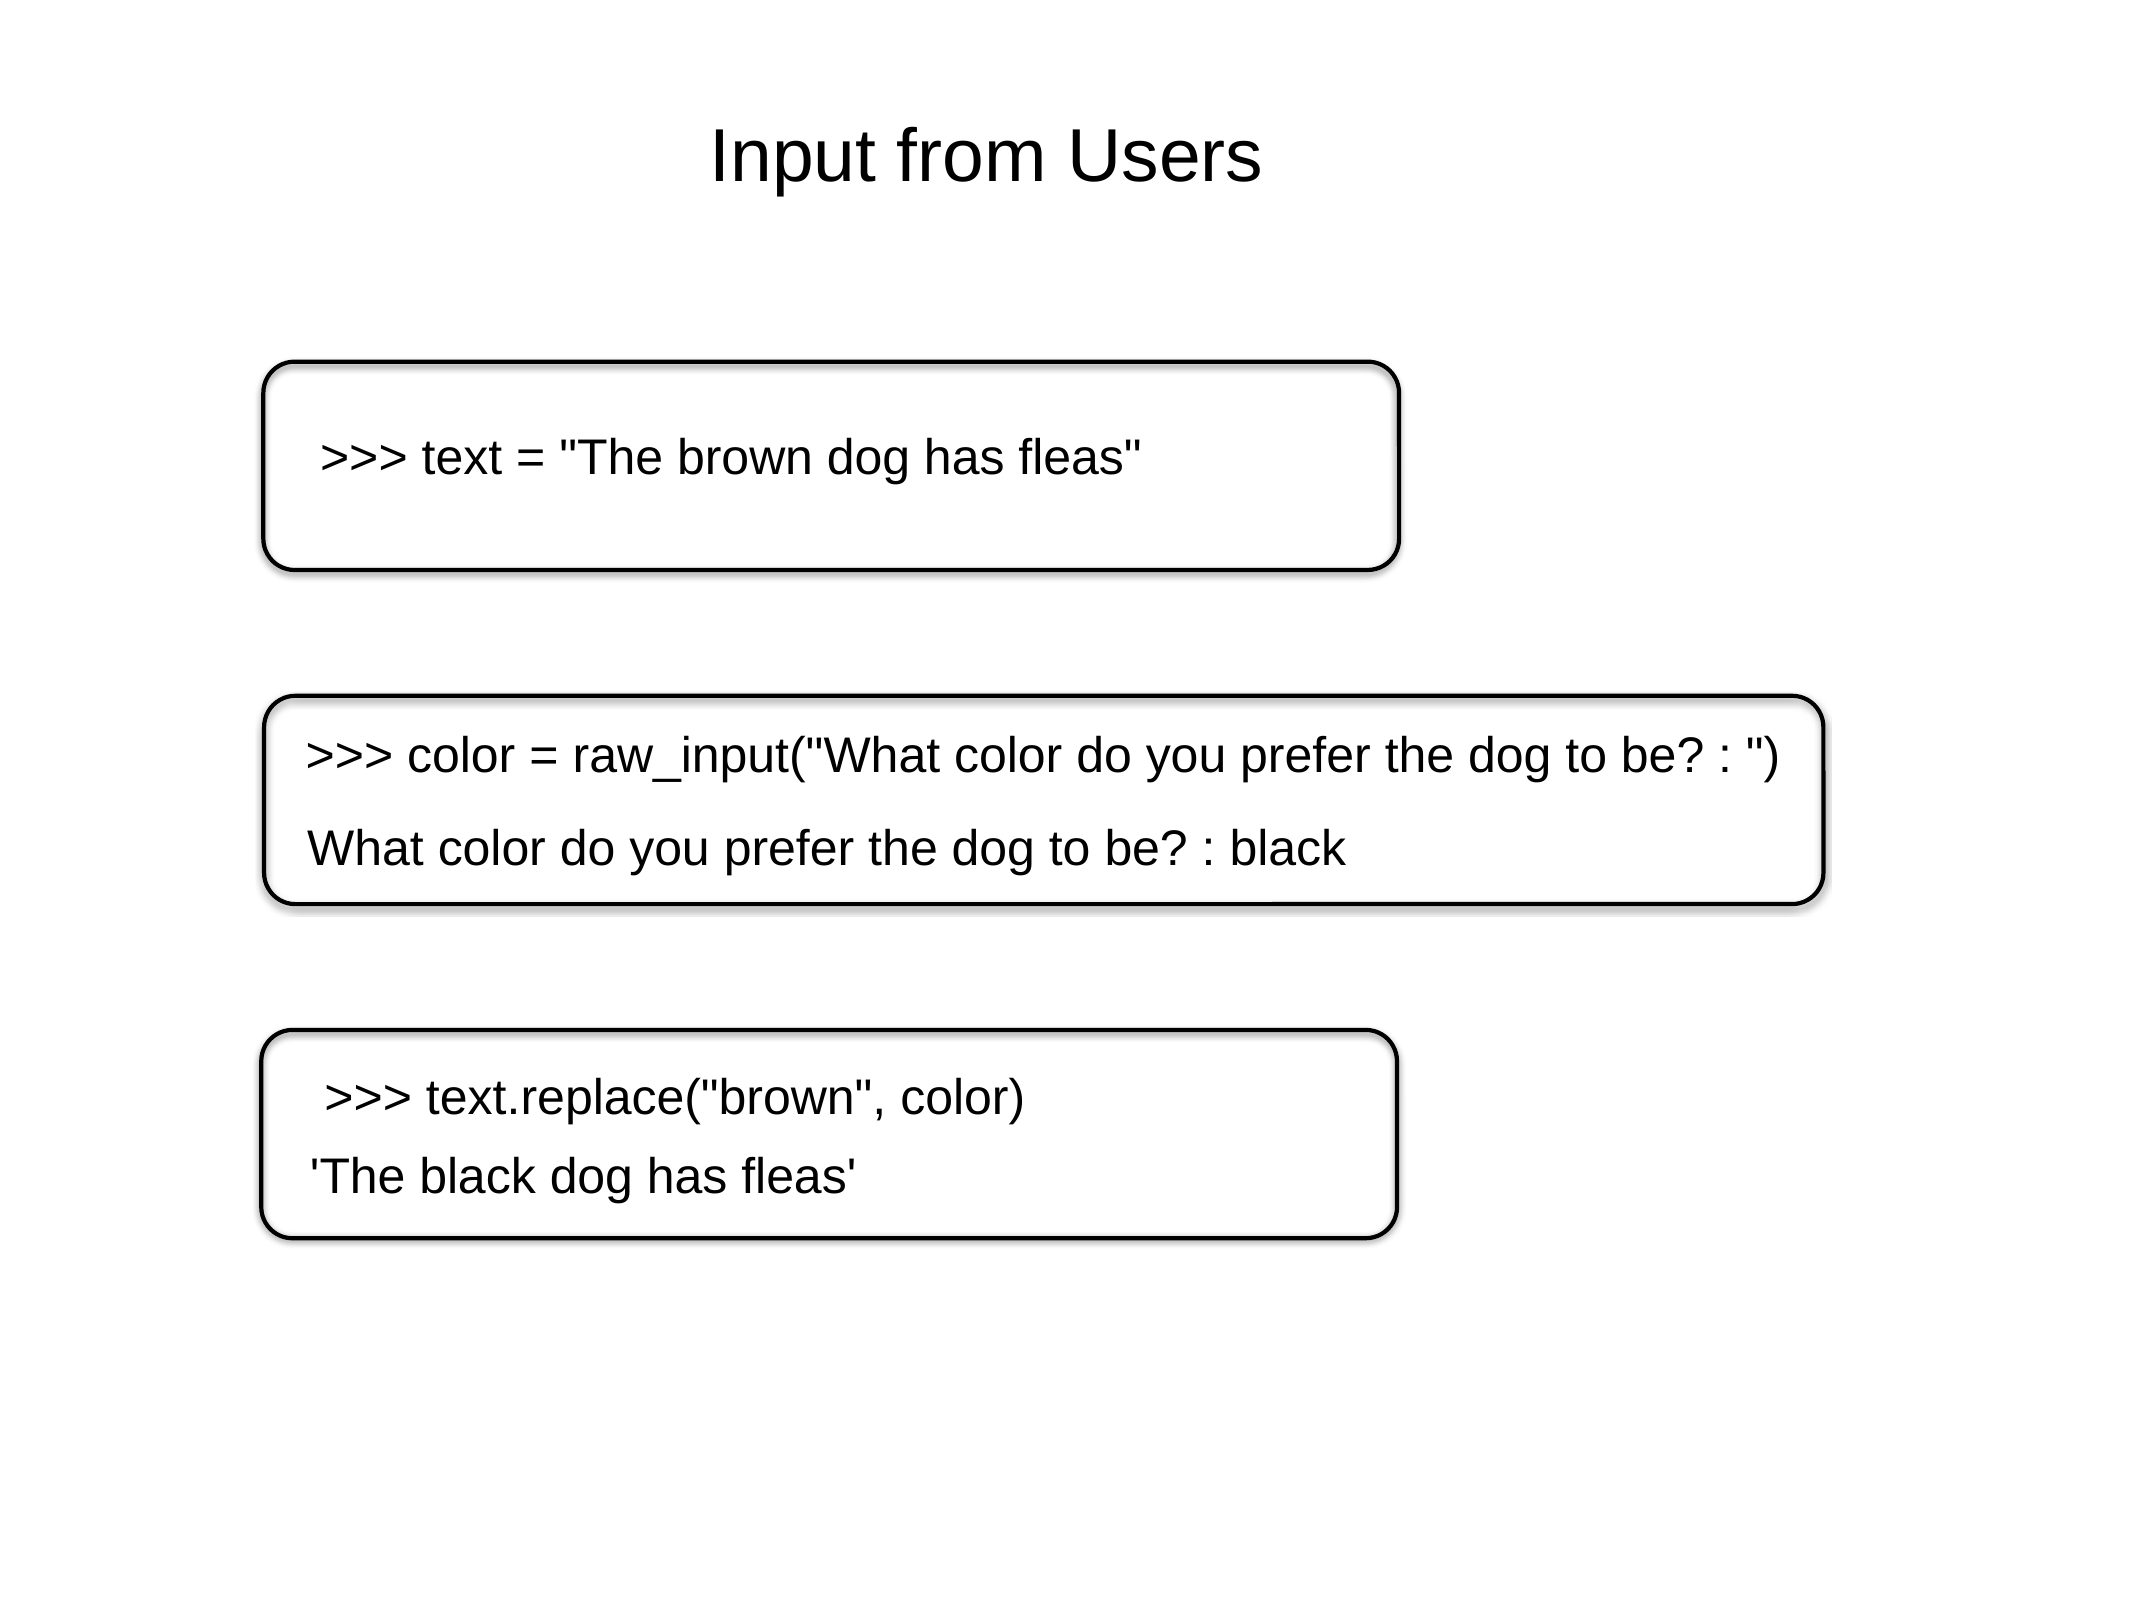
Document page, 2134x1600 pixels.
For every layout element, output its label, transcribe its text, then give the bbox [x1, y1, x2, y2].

text_box [264, 695, 1824, 905]
text_box Input from Users [701, 97, 1273, 205]
text_box [263, 361, 1400, 571]
text_box [261, 1029, 1398, 1239]
